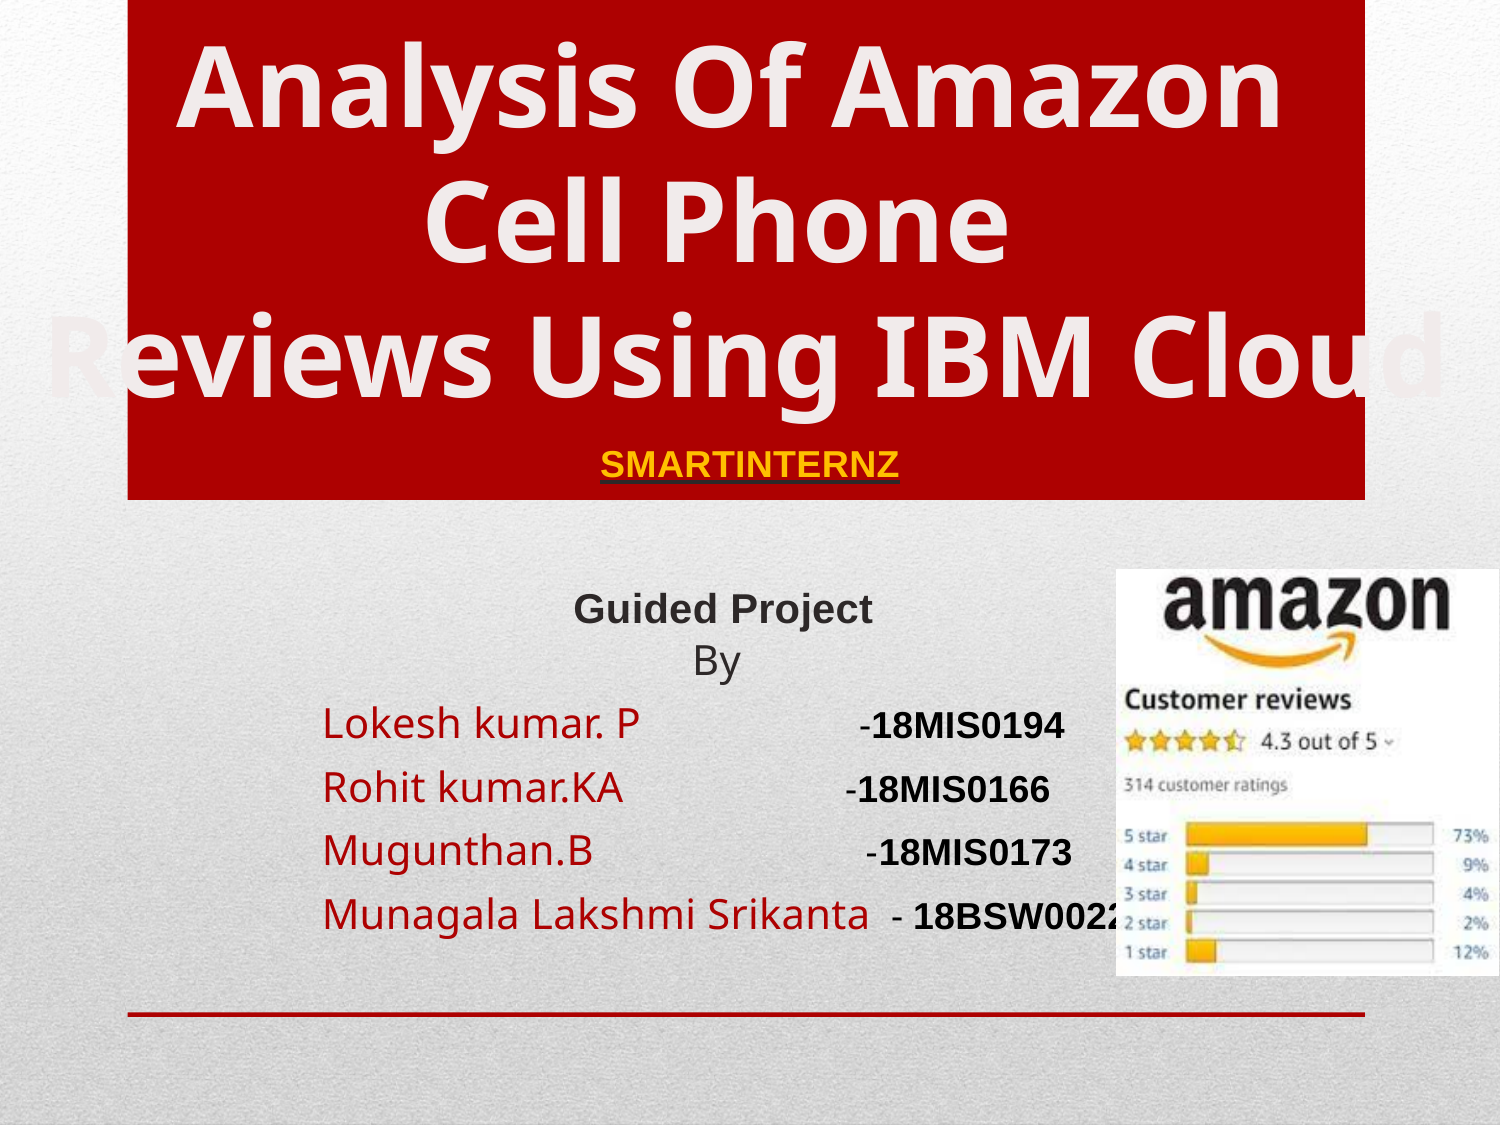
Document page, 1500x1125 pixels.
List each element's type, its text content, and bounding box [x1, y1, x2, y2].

text_box SMARTINTERNZ [583, 432, 915, 493]
text_box Guided Project By Lokesh kumar. P -18MIS0194 Rohit kumar.KA -18MIS0166 Mugunthan.B -18MIS0173 Munagala Lakshmi Srikanta - 18BSW0022 [176, 574, 1273, 1004]
picture [1115, 569, 1500, 977]
text_box Analysis Of Amazon Cell Phone Reviews Using IBM Cloud [27, 7, 1466, 428]
